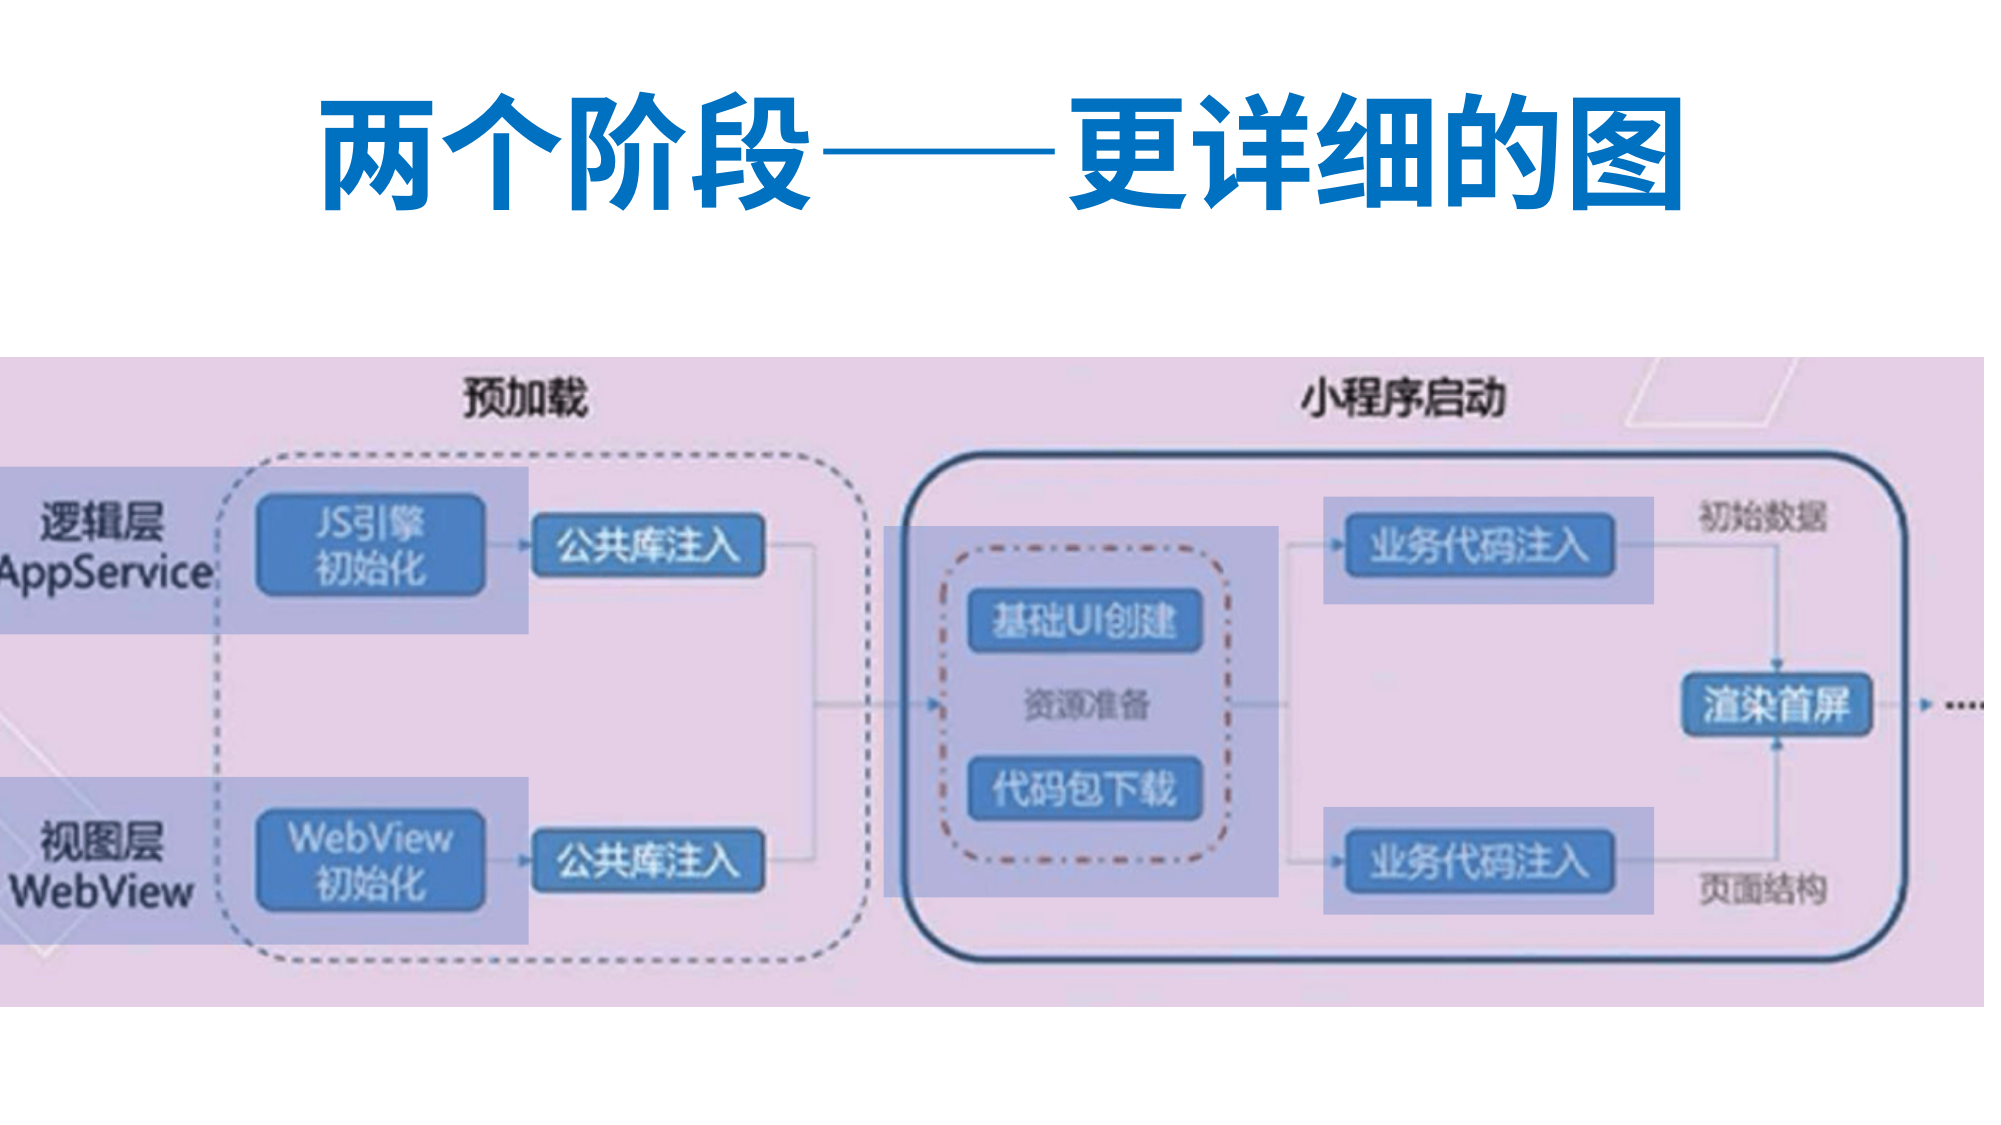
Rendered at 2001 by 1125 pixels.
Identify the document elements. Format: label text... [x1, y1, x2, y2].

text_box 两个阶段——更详细的图 [24, 67, 1979, 232]
picture [0, 357, 1984, 1007]
